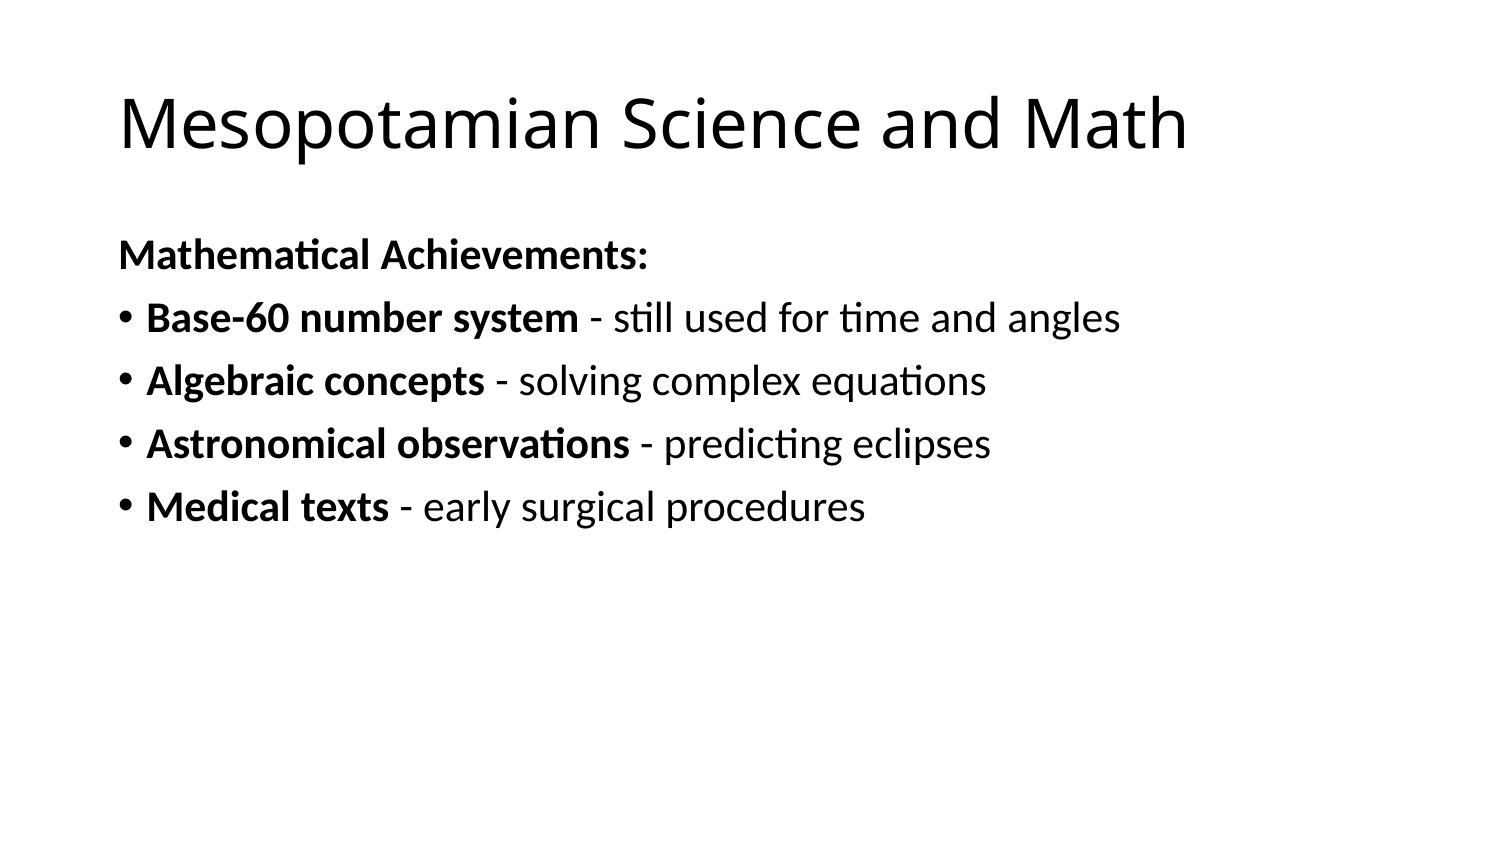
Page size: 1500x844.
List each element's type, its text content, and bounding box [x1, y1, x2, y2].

title Mesopotamian Science and Math [103, 44, 1397, 208]
list Mathematical Achievements: Base-60 number system - still used for time and angles Algebraic concepts - solving complex equations Astronomical observations - predicting eclipses Medical texts - early surgical procedures [103, 224, 1397, 760]
